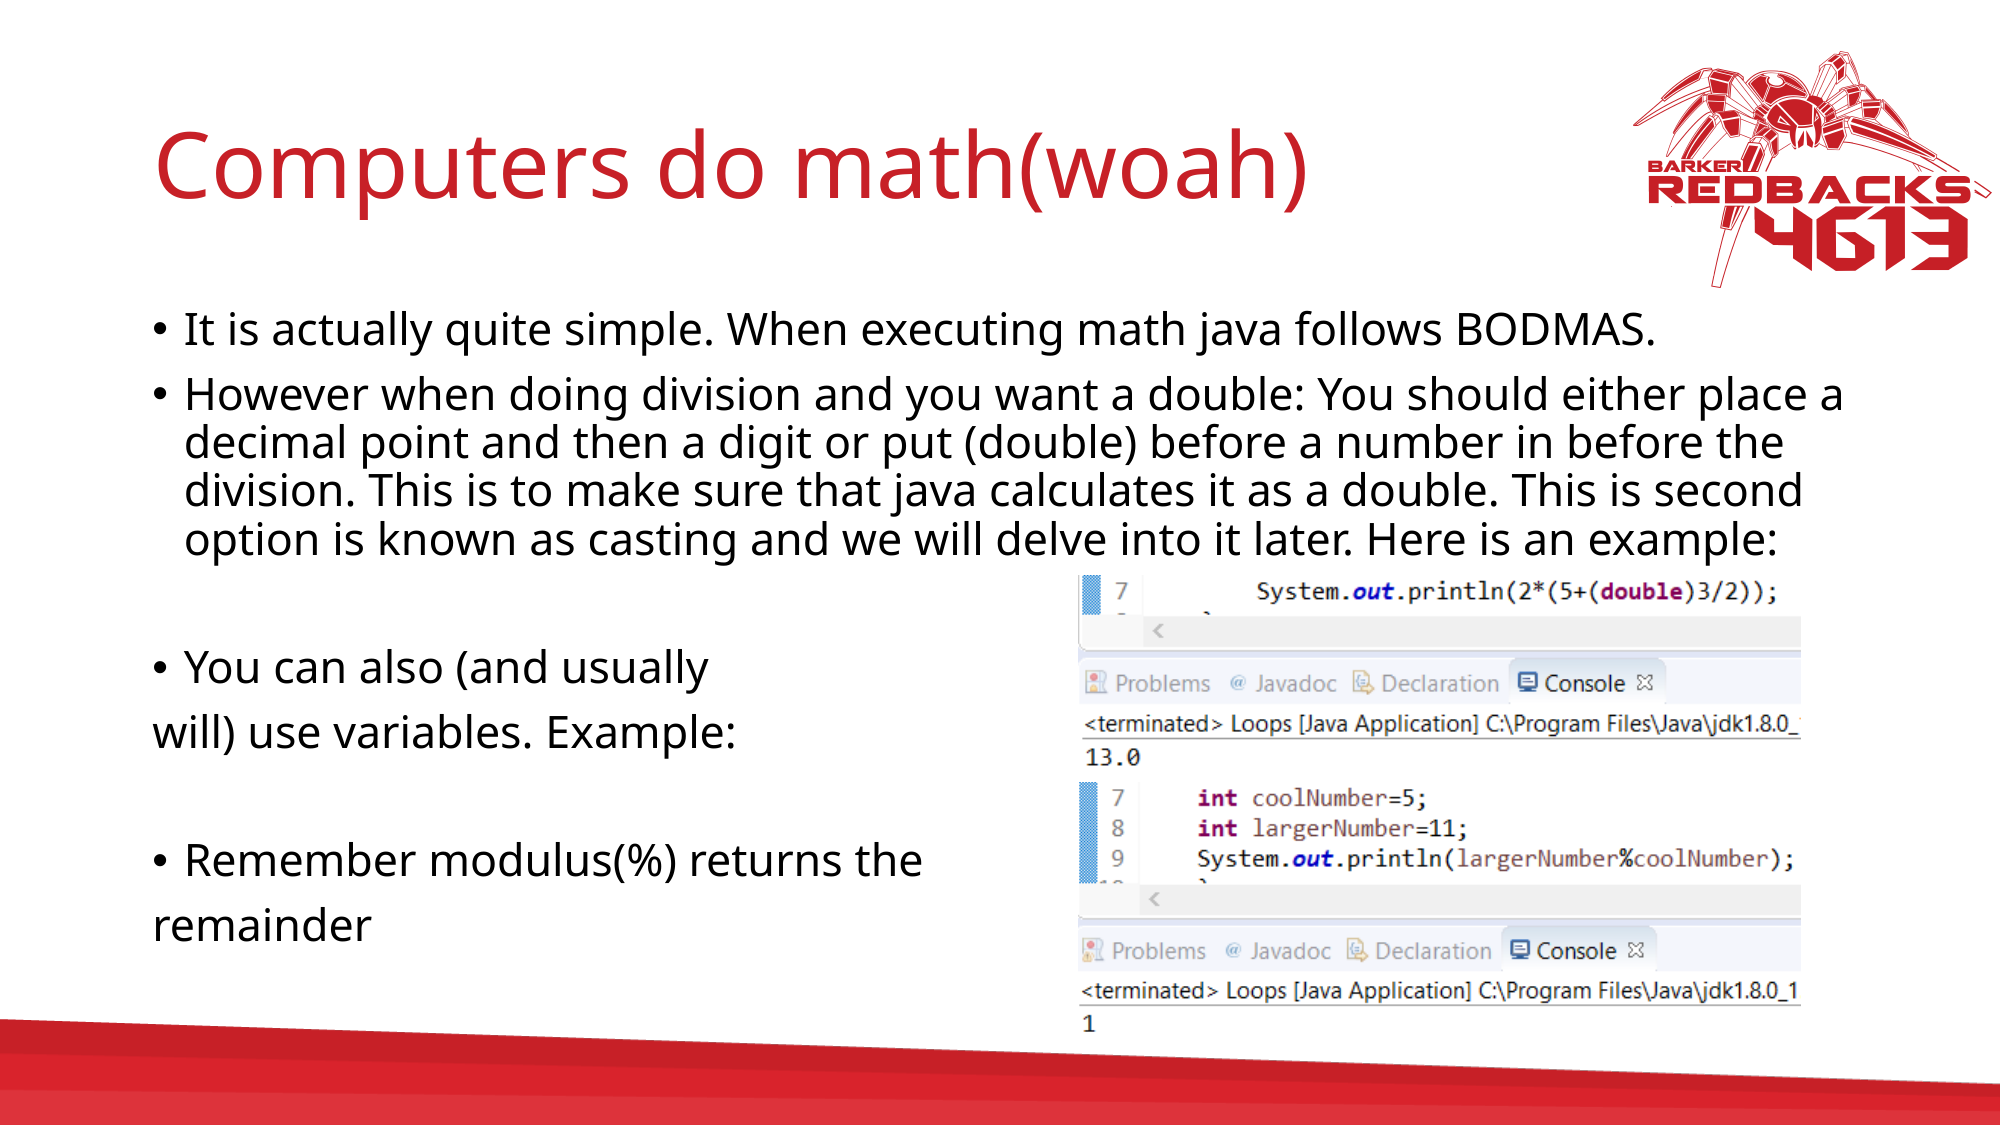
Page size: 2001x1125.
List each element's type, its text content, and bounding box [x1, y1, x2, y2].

picture [1078, 575, 1801, 778]
picture [1633, 51, 1992, 288]
title Computers do math(woah) [138, 59, 1620, 278]
picture [0, 782, 2000, 1125]
list It is actually quite simple. When executing math java follows BODMAS. However when doing division and you want a double: You should either place a decimal point and then a digit or put (double) before a number in before the division. This is to make sure that java calculates it as a double. This is second option is known as casting and we will delve into it later. Here is an example: You can also (and usually will) use variables. Example: Remember modulus(%) returns the remainder [137, 299, 1863, 1014]
